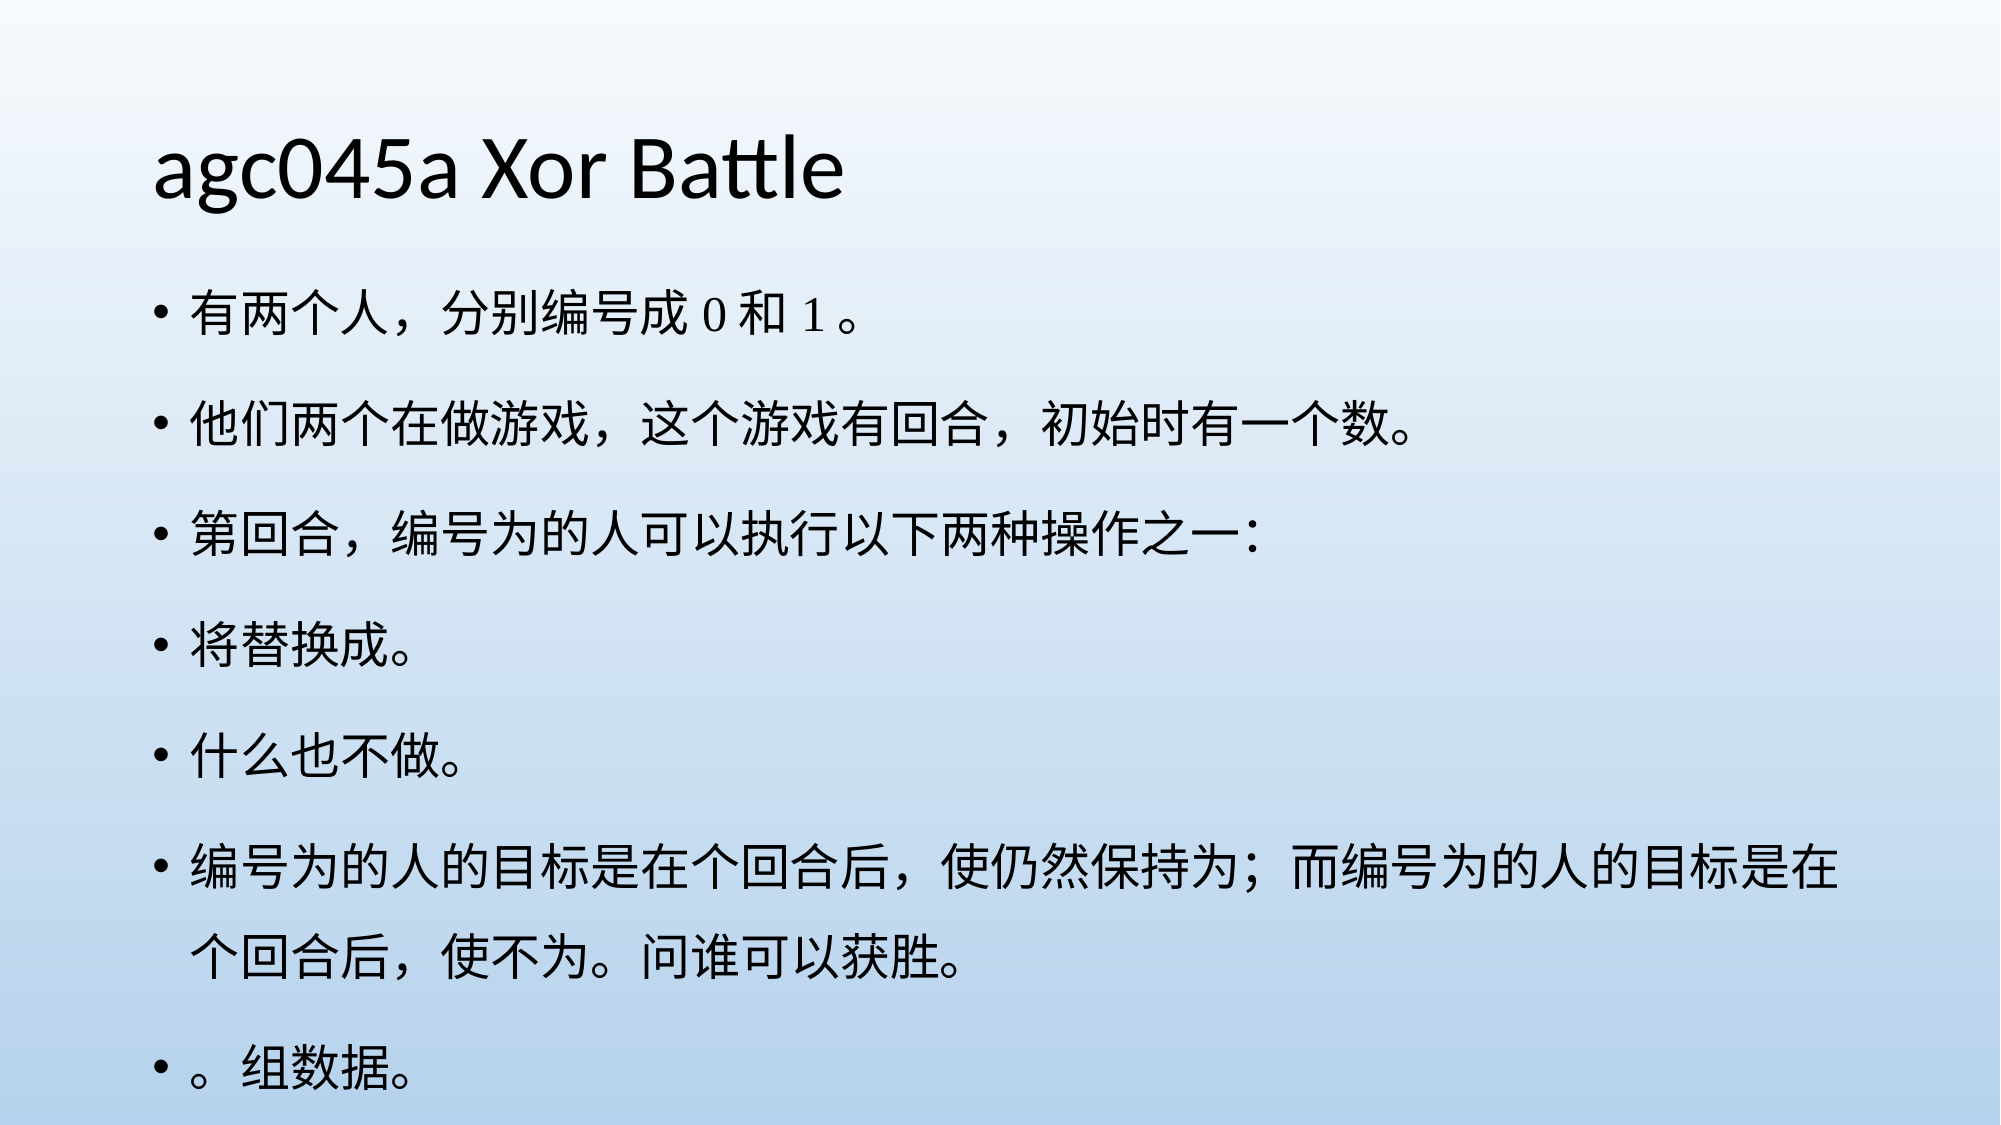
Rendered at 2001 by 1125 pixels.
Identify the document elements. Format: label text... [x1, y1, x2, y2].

title agc045a Xor Battle [137, 59, 1863, 278]
